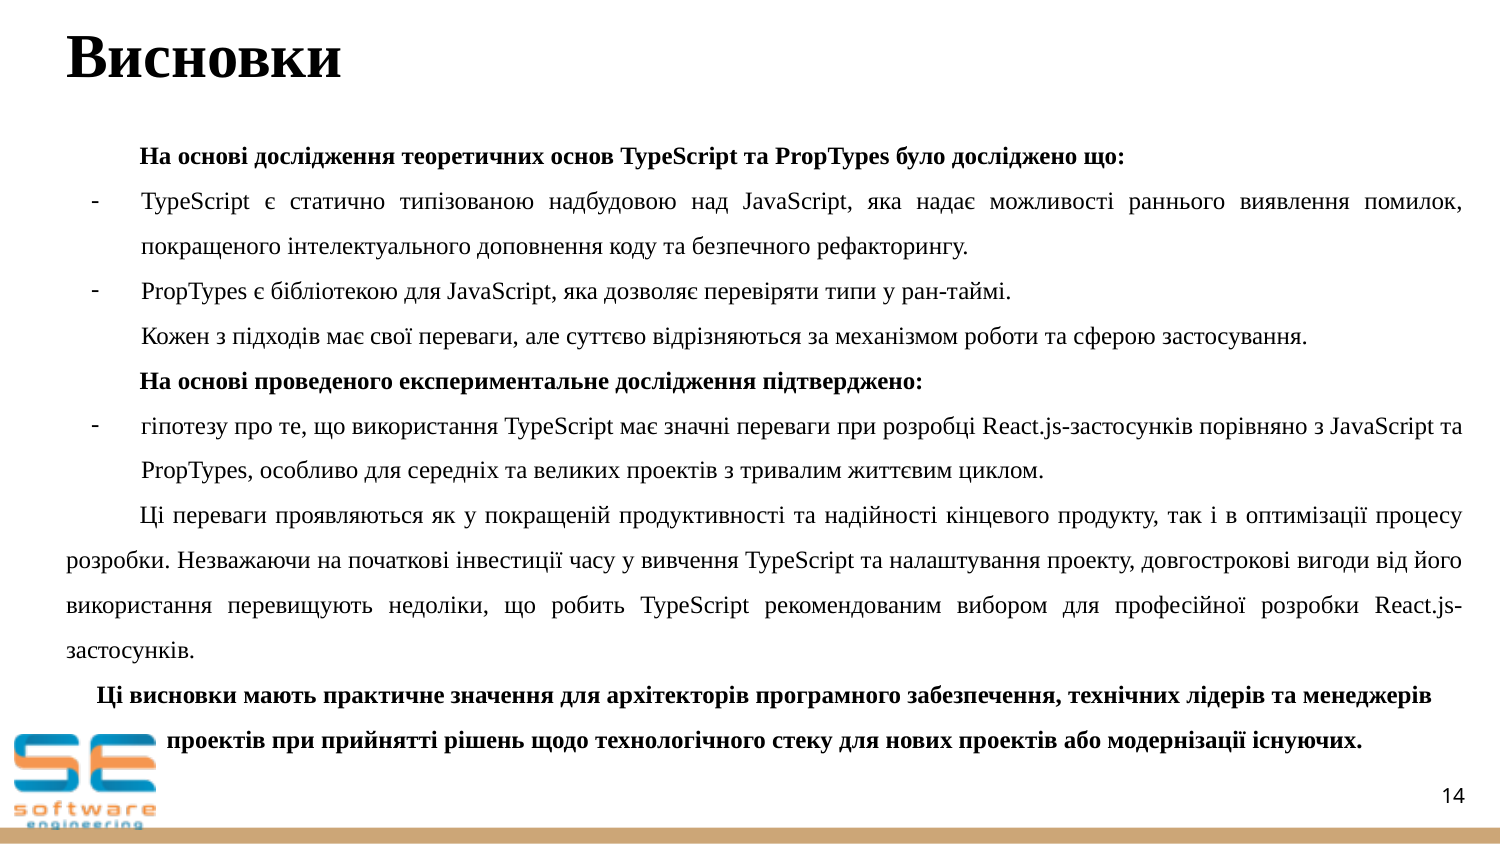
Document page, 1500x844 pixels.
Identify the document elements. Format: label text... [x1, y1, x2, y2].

picture [14, 733, 156, 830]
list На основі дослідження теоретичних основ TypeScript та PropTypes було досліджено що: TypeScript є статично типізованою надбудовою над JavaScript, яка надає можливості раннього виявлення помилок, покращеного інтелектуального доповнення коду та безпечного рефакторингу. PropTypes є бібліотекою для JavaScript, яка дозволяє перевіряти типи у ран-таймі. Кожен з підходів має свої переваги, але суттєво відрізняються за механізмом роботи та сферою застосування. На основі проведеного експериментальне дослідження підтверджено: гіпотезу про те, що використання TypeScript має значні переваги при розробці React.js-застосунків порівняно з JavaScript та PropTypes, особливо для середніх та великих проектів з тривалим життєвим циклом. Ці переваги проявляються як у покращеній продуктивності та надійності кінцевого продукту, так і в оптимізації процесу розробки. Незважаючи на початкові інвестиції часу у вивчення TypeScript та налаштування проекту, довгострокові вигоди від його використання перевищують недоліки, що робить TypeScript рекомендованим вибором для професійної розробки React.js-застосунків. Ці висновки мають практичне значення для архітекторів програмного забезпечення, технічних лідерів та менеджерів проектів при прийнятті рішень щодо технологічного стеку для нових проектів або модернізації існуючих. [51, 109, 1480, 800]
title Висновки [51, 0, 1449, 106]
slide_number ‹#› [1389, 764, 1480, 830]
